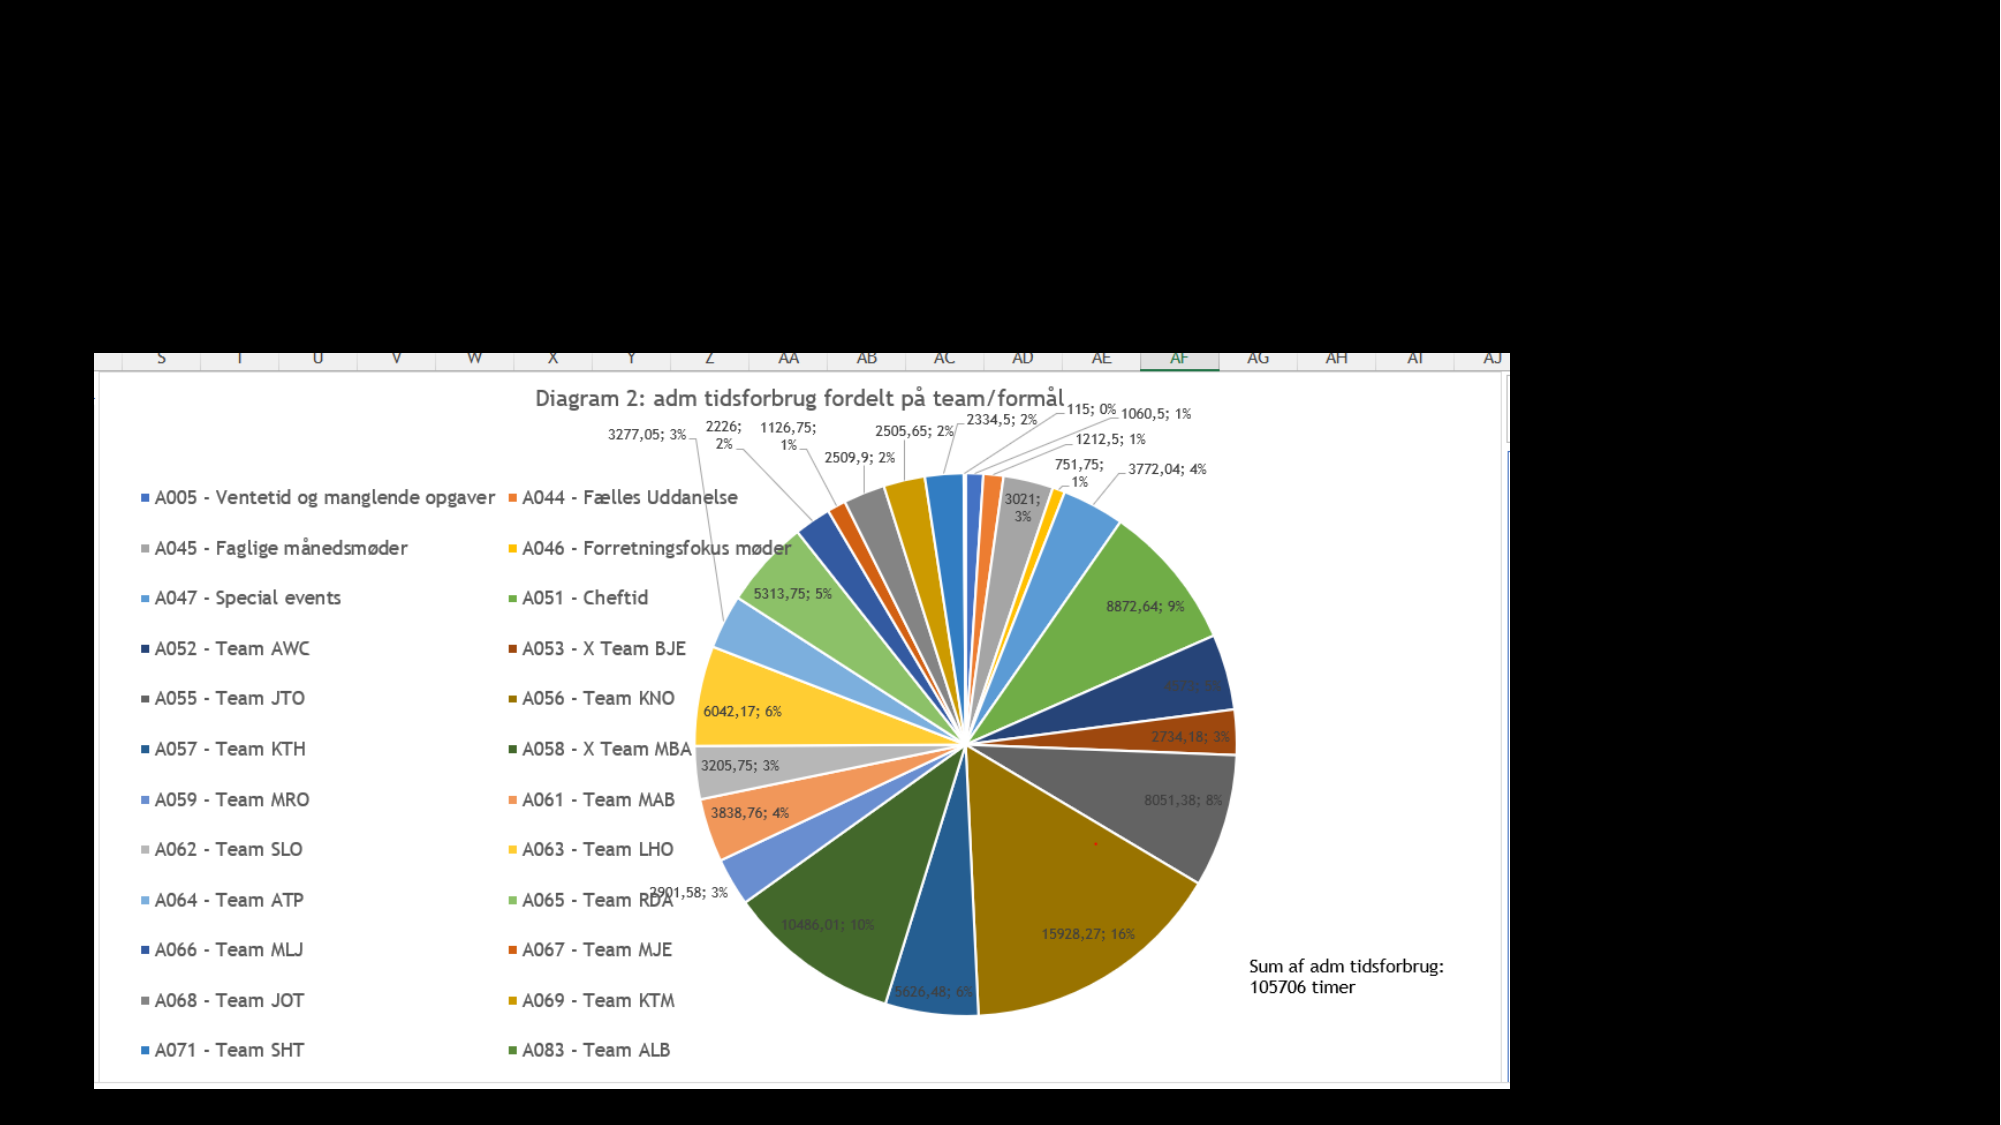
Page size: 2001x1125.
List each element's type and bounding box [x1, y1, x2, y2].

list [94, 353, 1510, 1089]
